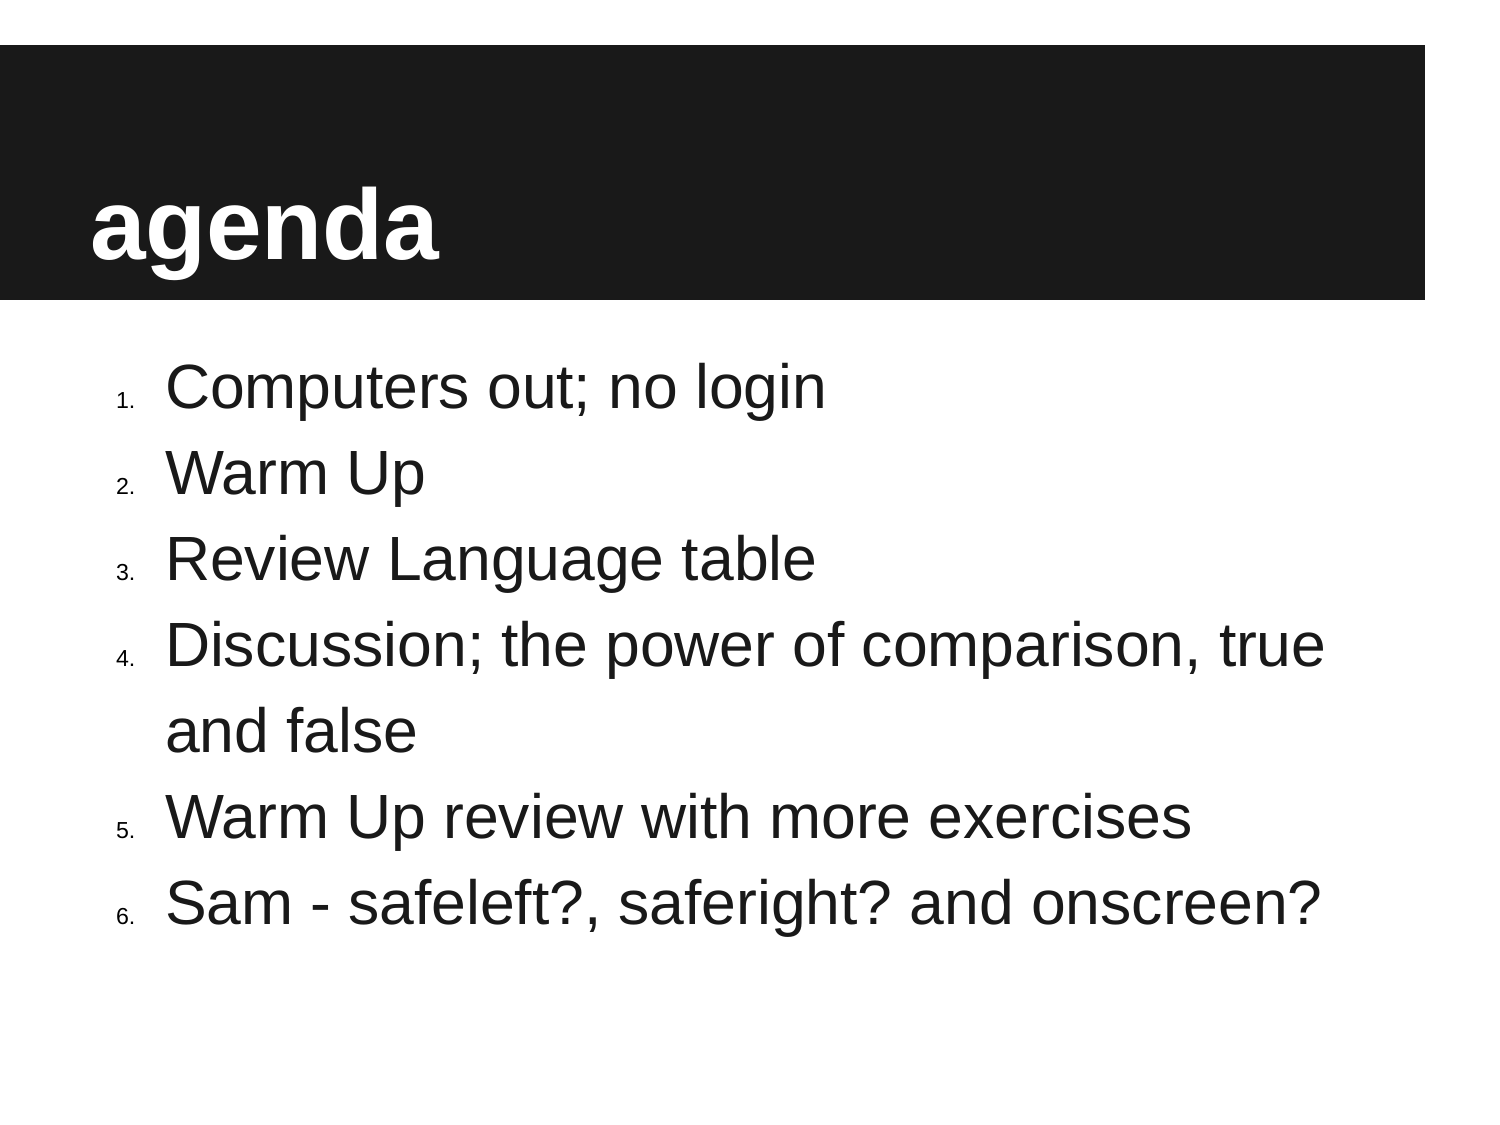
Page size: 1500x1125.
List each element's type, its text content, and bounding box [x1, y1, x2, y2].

title agenda [75, 45, 1425, 295]
list Computers out; no login Warm Up Review Language table Discussion; the power of comparison, true and false Warm Up review with more exercises Sam - safeleft?, saferight? and onscreen? [75, 319, 1425, 1078]
